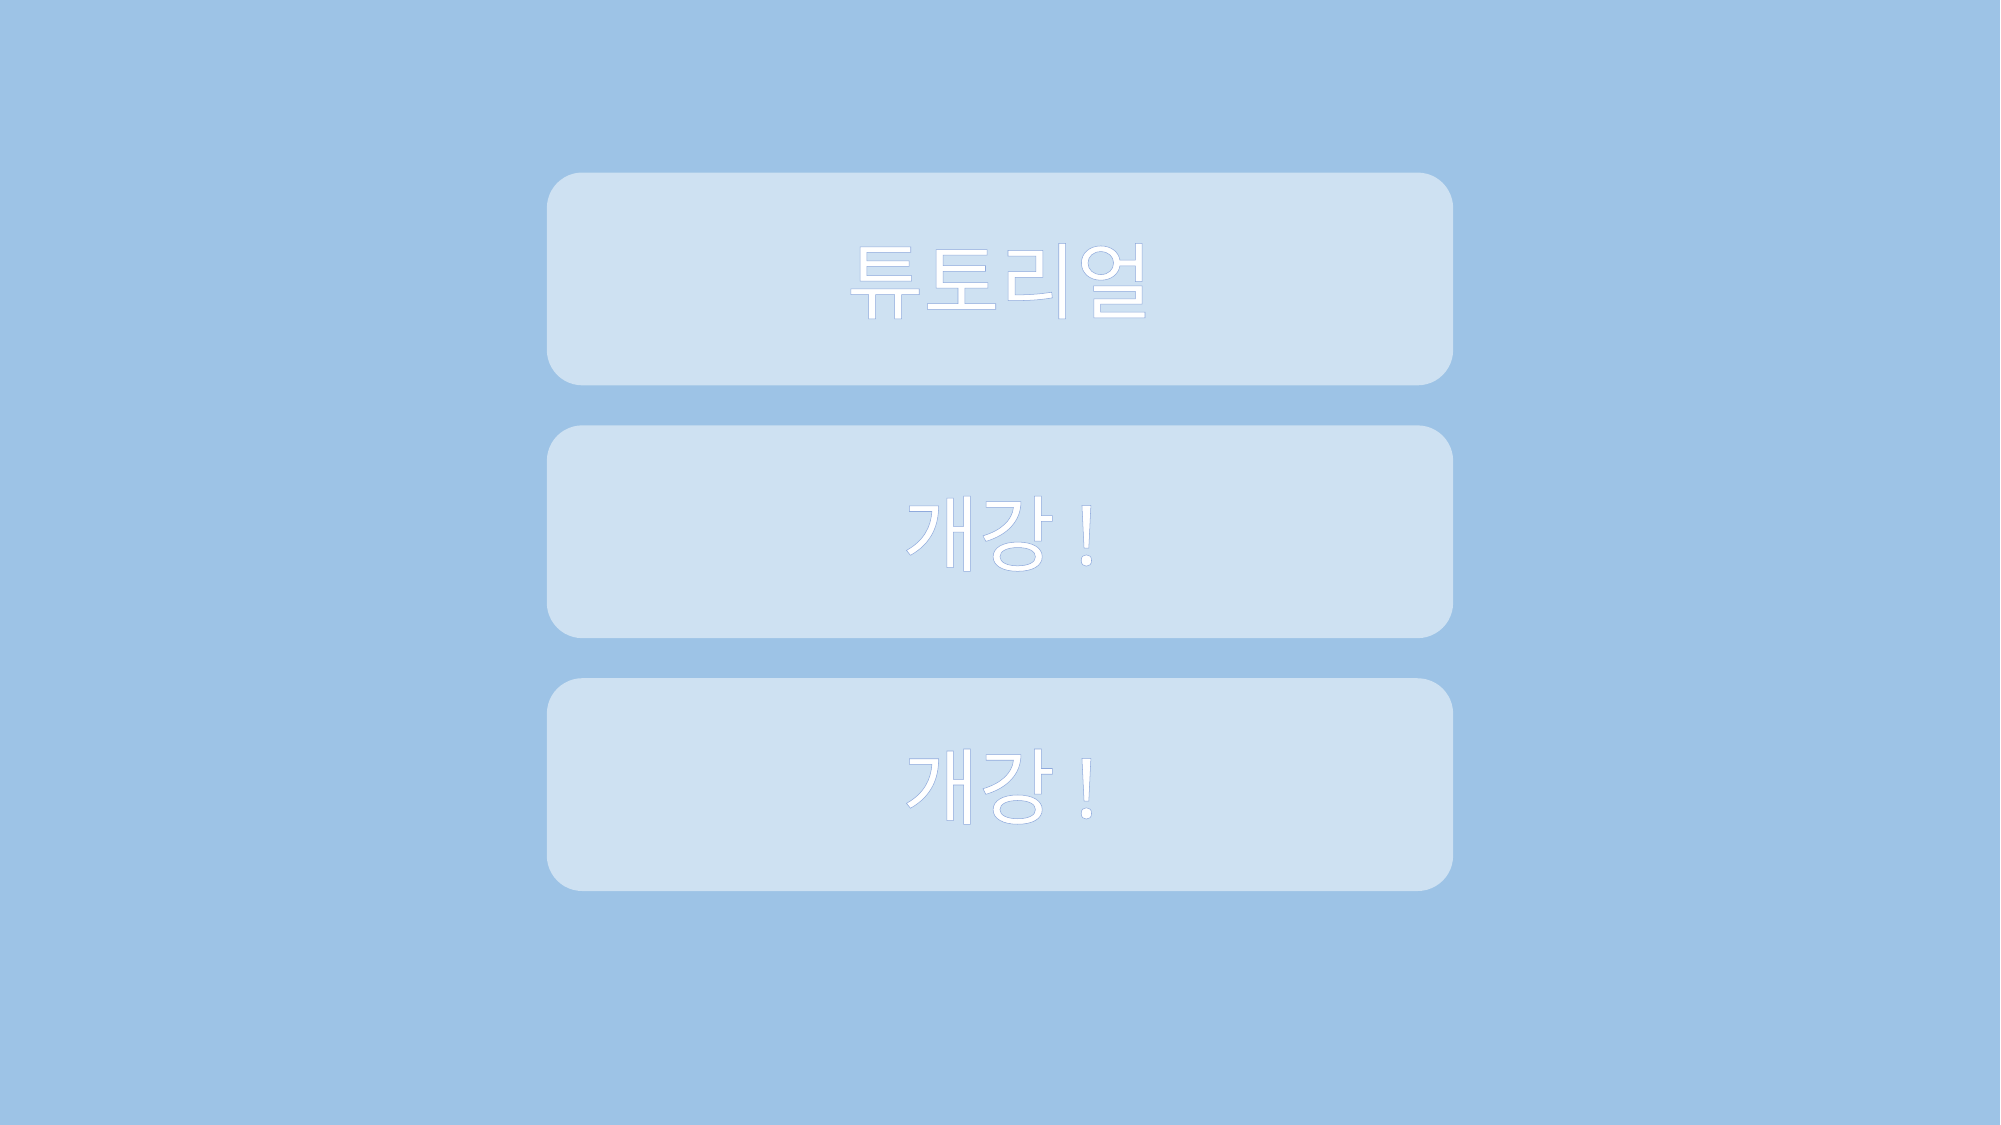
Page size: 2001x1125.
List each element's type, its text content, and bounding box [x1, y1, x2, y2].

text_box 튜토리얼 [545, 171, 1455, 387]
text_box 개강! [545, 424, 1455, 640]
text_box 개강! [545, 677, 1455, 893]
